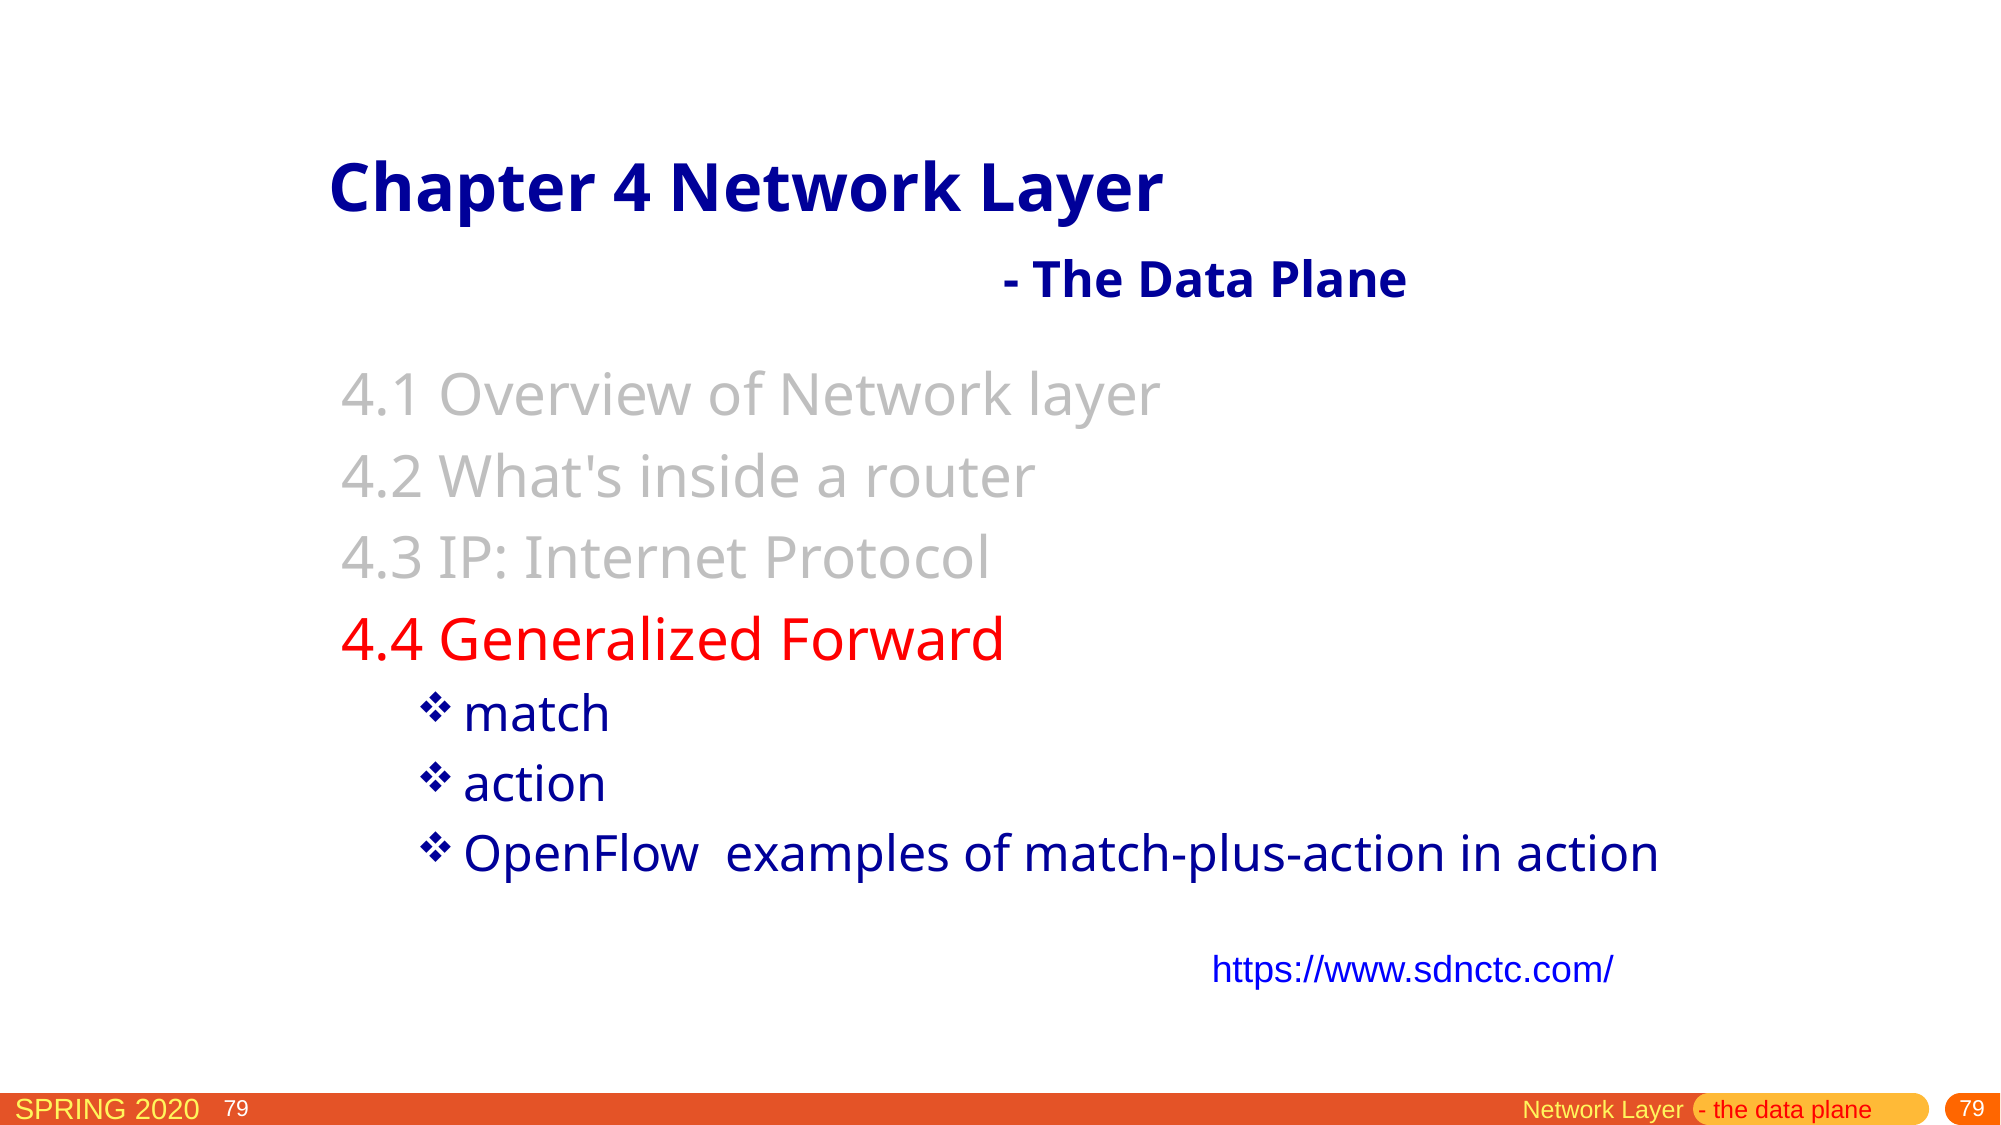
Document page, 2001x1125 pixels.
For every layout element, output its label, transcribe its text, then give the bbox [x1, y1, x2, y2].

text_box Network Layer - the data plane [1507, 1086, 2000, 1125]
list 4.1 Overview of Network layer 4.2 What's inside a router 4.3 IP: Internet Protocol 4.4 Generalized Forward match action OpenFlow examples of match-plus-action in action [326, 349, 1768, 953]
text_box https://www.sdnctc.com/ [1197, 937, 1630, 998]
text_box - The Data Plane [989, 240, 1486, 316]
text_box Chapter 4 Network Layer [313, 90, 1589, 279]
